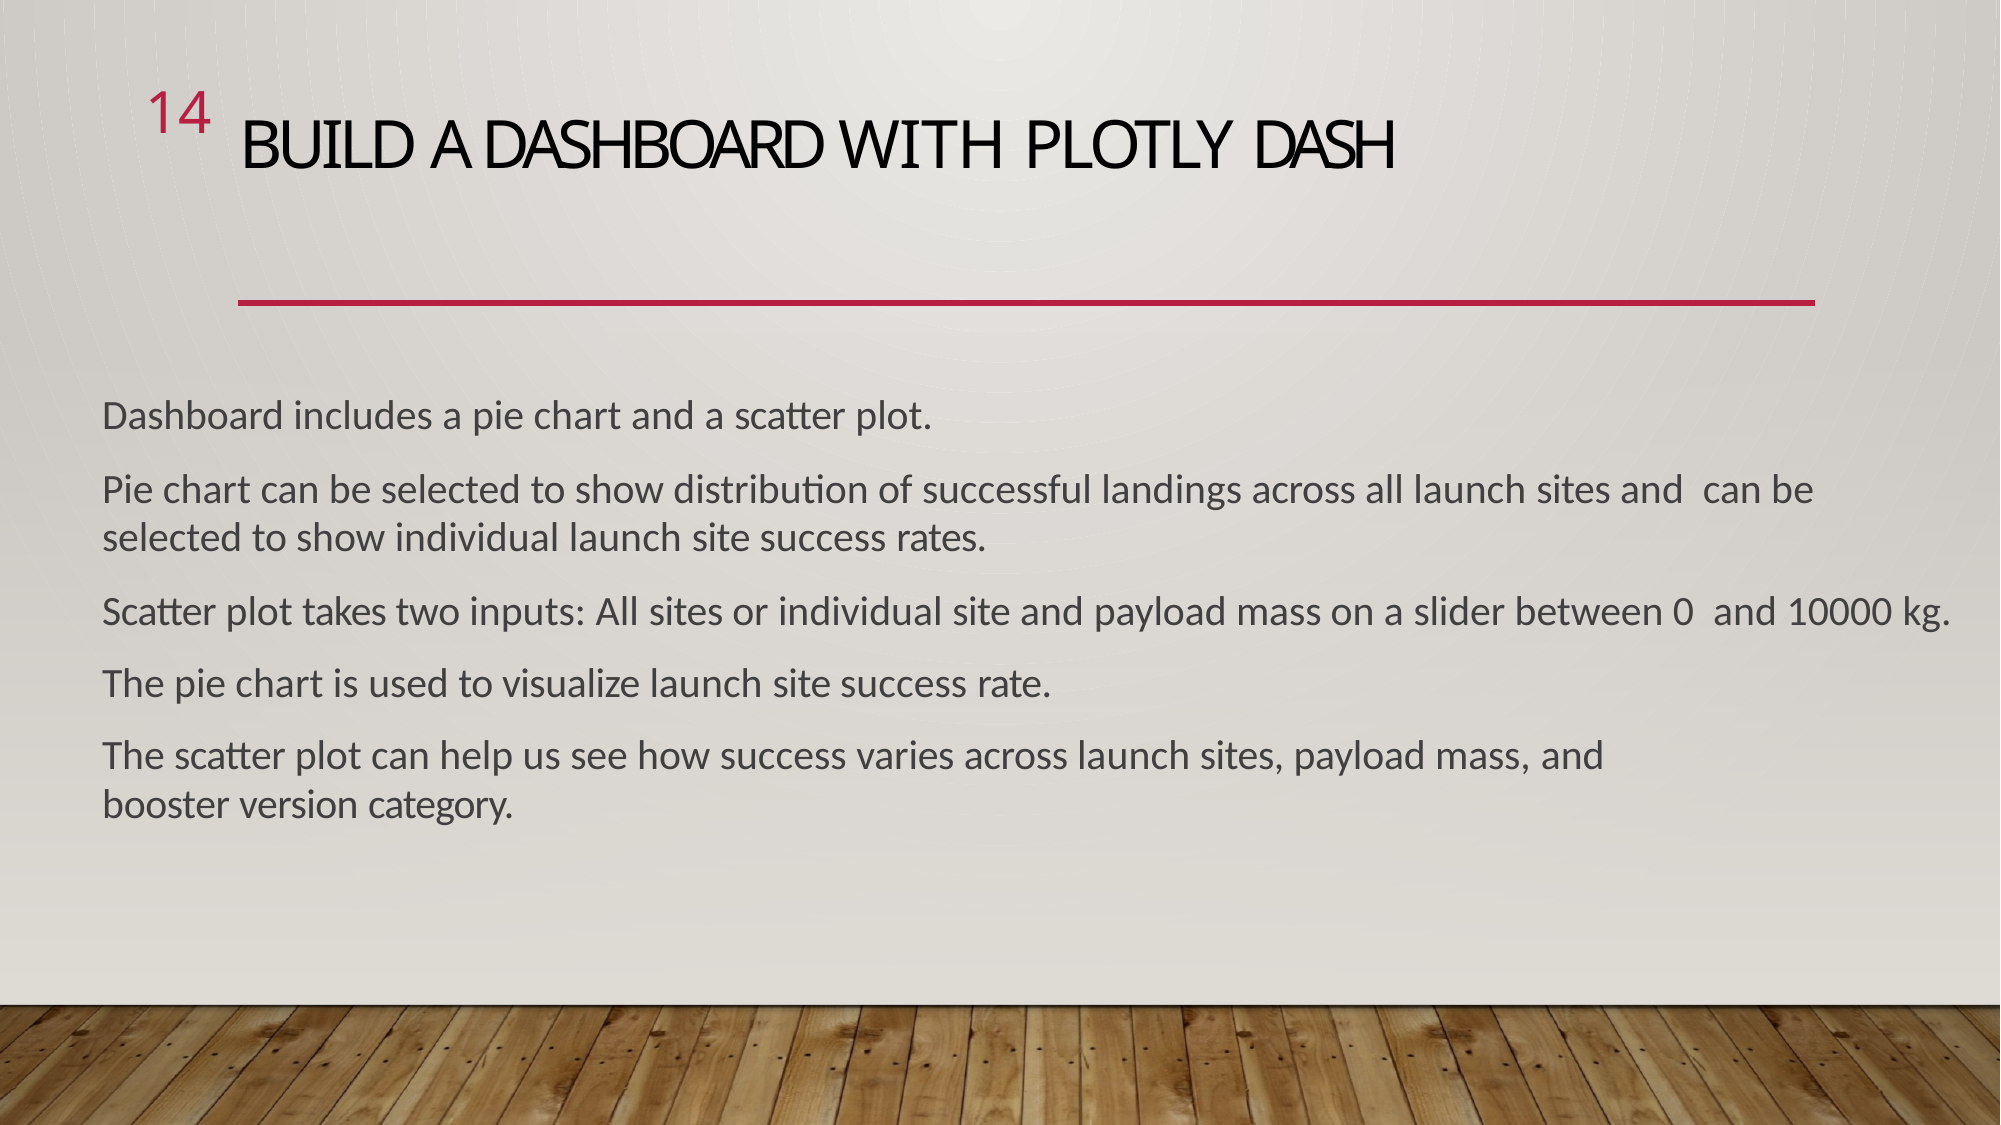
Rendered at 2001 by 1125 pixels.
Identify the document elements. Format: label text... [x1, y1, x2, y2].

slide_number 14 [78, 131, 212, 784]
text_box Dashboard includes a pie chart and a scatter plot. Pie chart can be selected to show distribution of successful landings across all launch sites and can be selected to show individual launch site success rates. Scatter plot takes two inputs: All sites or individual site and payload mass on a slider between 0 and 10000 kg. The pie chart is used to visualize launch site success rate. The scatter plot can help us see how success varies across launch sites, payload mass, and booster version category. [99, 362, 1975, 827]
picture [0, 1005, 2000, 1125]
title Build a Dashboard with Plotly Dash [237, 99, 1517, 290]
